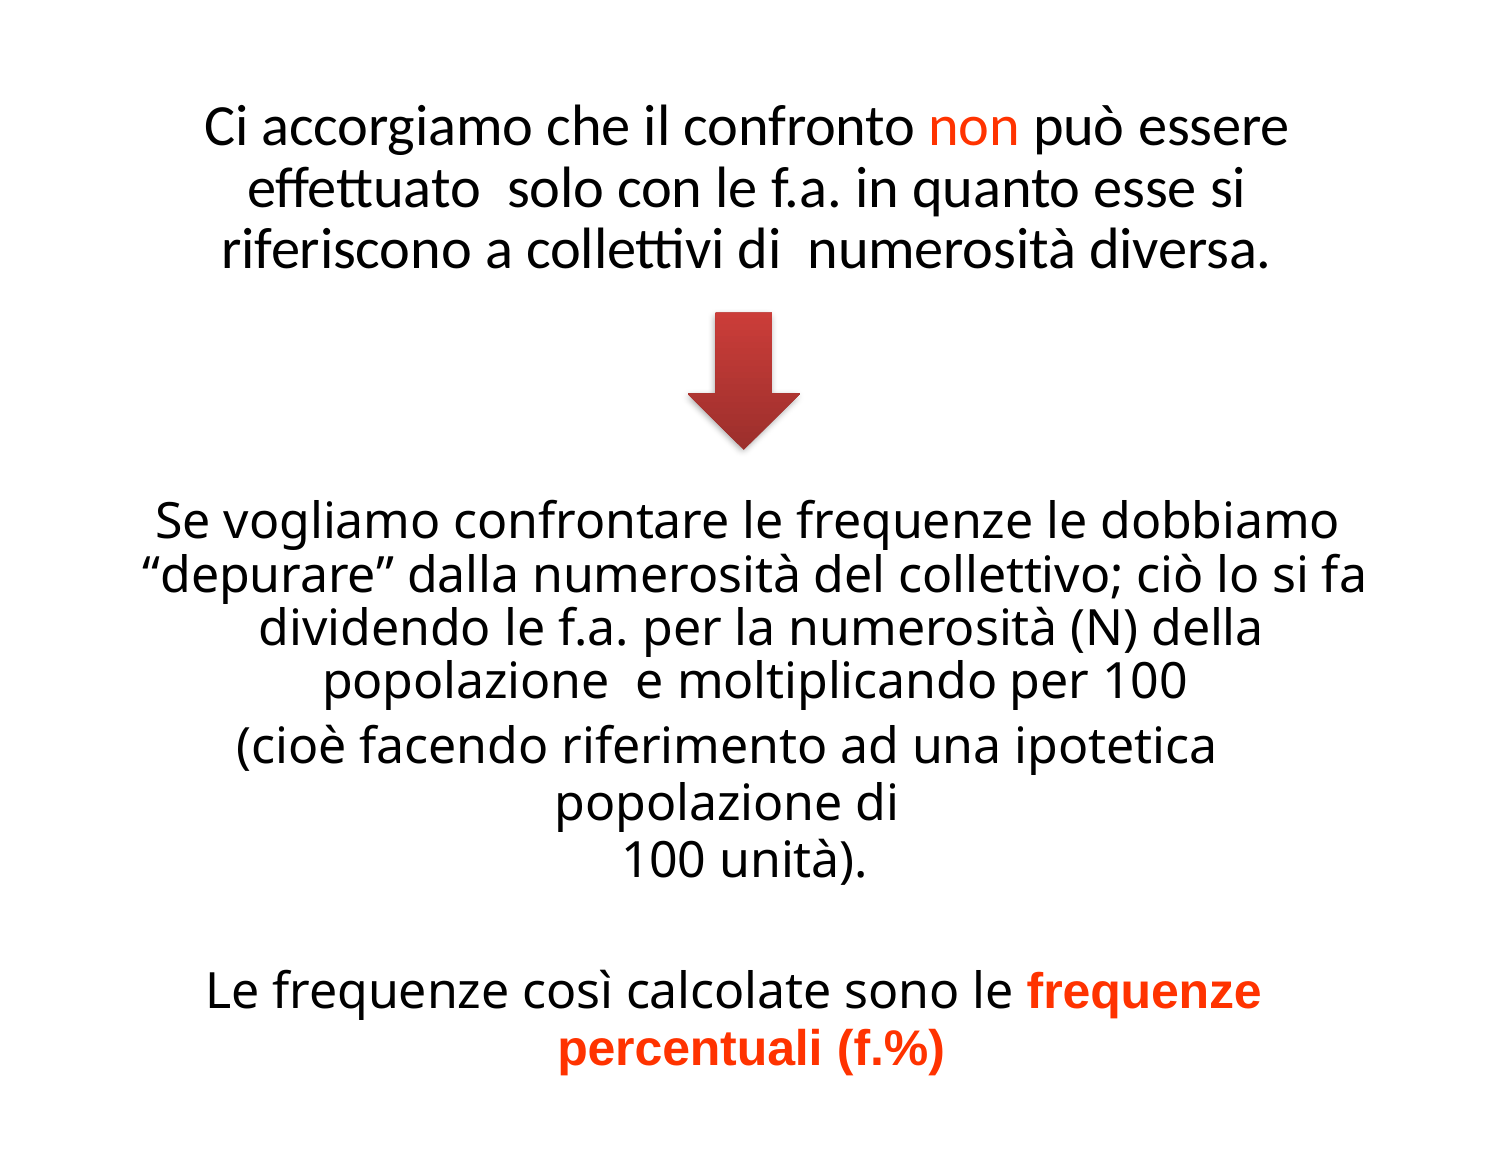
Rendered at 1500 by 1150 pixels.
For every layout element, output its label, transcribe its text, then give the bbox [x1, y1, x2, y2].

text_box Ci accorgiamo che il confronto non può essere effettuato solo con le f.a. in quanto esse si riferiscono a collettivi di numerosità diversa. [118, 87, 1375, 281]
text_box [687, 312, 801, 450]
text_box Se vogliamo confrontare le frequenze le dobbiamo “depurare” dalla numerosità del collettivo; ciò lo si fa dividendo le f.a. per la numerosità (N) della popolazione e moltiplicando per 100 (cioè facendo riferimento ad una ipotetica popolazione di 100 unità). Le frequenze così calcolate sono le frequenze percentuali (f.%) [98, 487, 1375, 1076]
